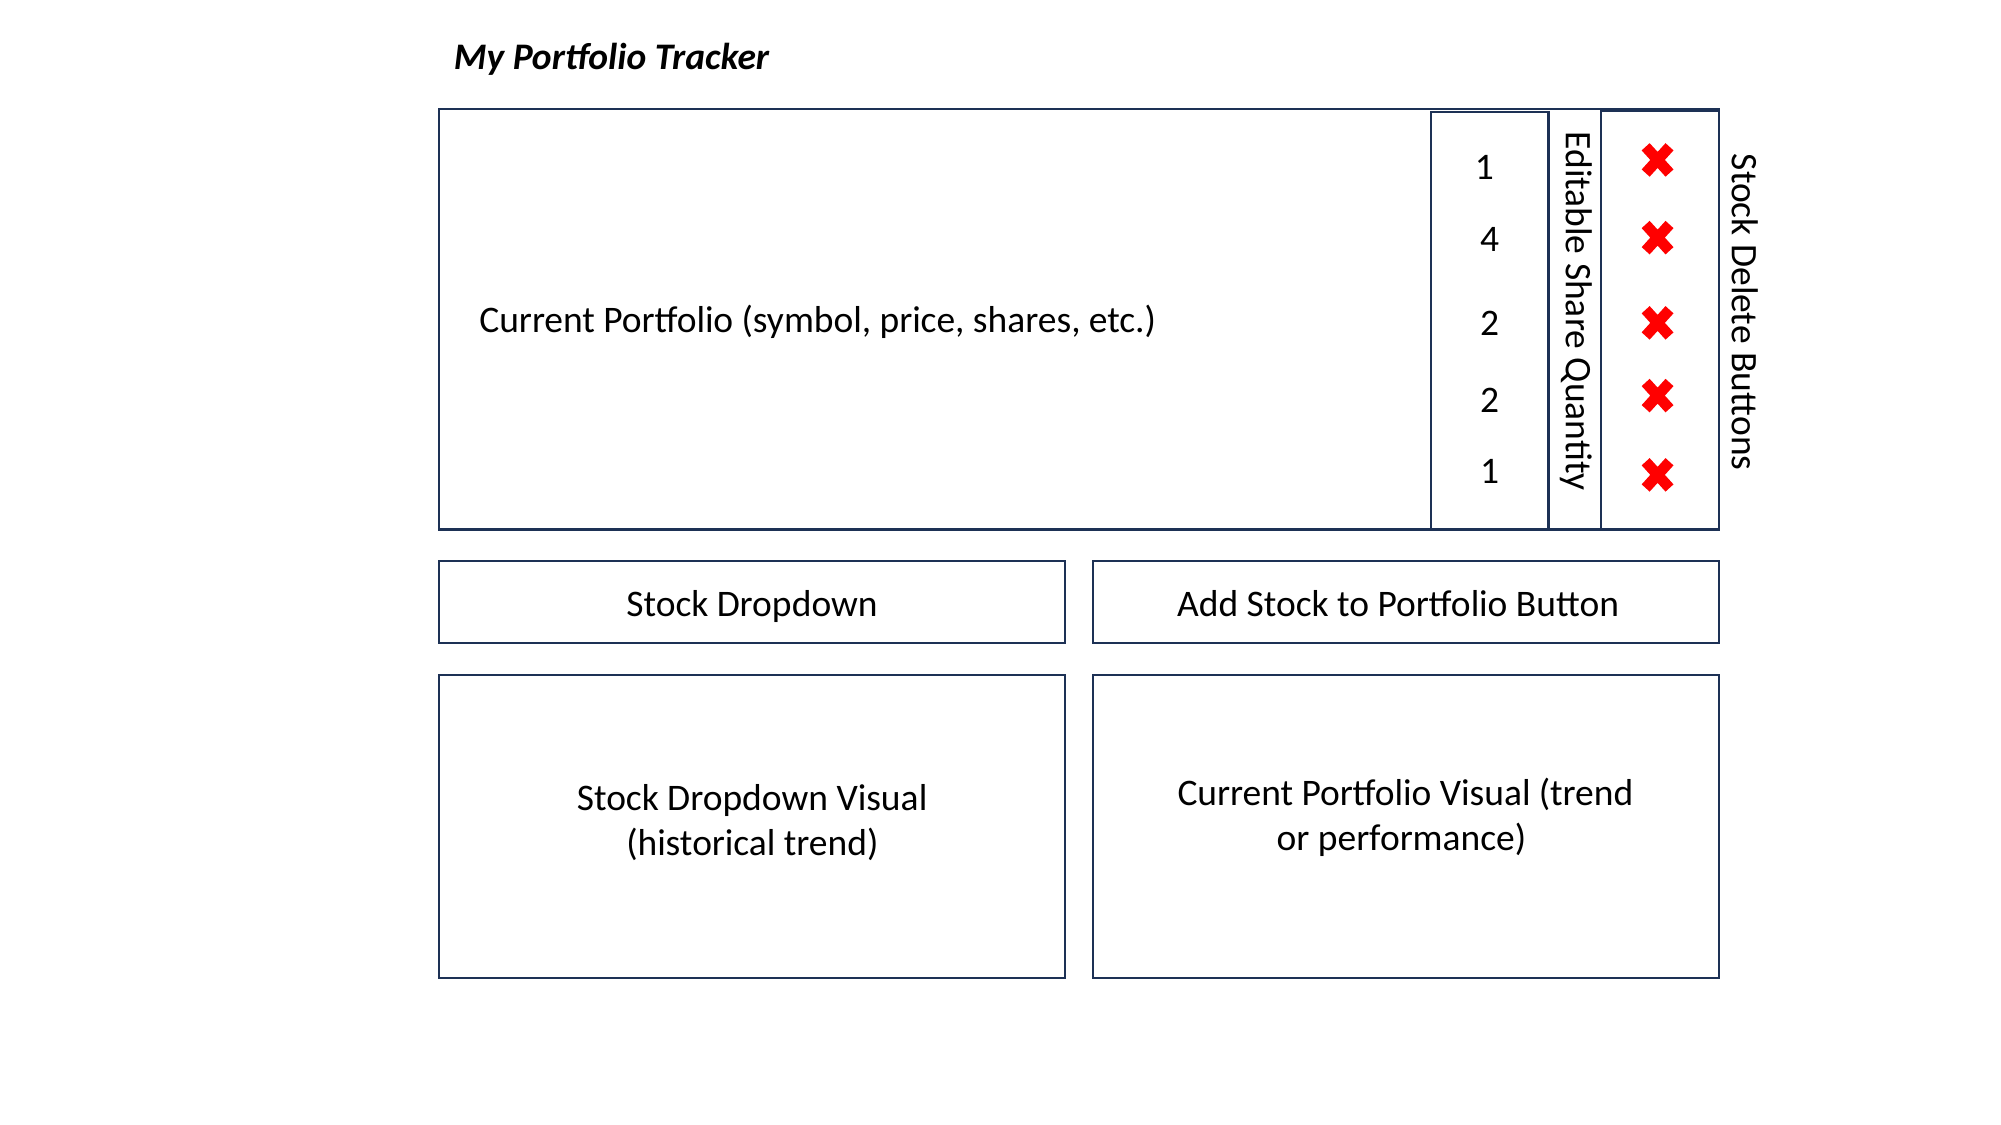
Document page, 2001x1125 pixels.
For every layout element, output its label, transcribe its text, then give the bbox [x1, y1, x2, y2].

text_box [1640, 141, 1675, 179]
text_box 2 [1457, 367, 1522, 428]
text_box [438, 674, 1066, 979]
text_box [438, 560, 1066, 644]
text_box Editable Share Quantity [1550, 116, 1611, 538]
text_box 1 [1452, 134, 1517, 195]
text_box [1430, 111, 1550, 531]
text_box Add Stock to Portfolio Button [1134, 571, 1662, 632]
text_box 2 [1457, 290, 1522, 351]
text_box [1640, 219, 1675, 256]
text_box 1 [1457, 438, 1522, 499]
text_box Stock Delete Buttons [1717, 138, 1777, 508]
text_box Stock Dropdown [488, 571, 1016, 632]
text_box [1640, 456, 1675, 494]
text_box 4 [1457, 207, 1522, 267]
text_box Stock Dropdown Visual (historical trend) [488, 765, 1016, 871]
text_box [438, 108, 1720, 531]
text_box [1640, 377, 1675, 414]
text_box [1640, 304, 1675, 342]
text_box Current Portfolio Visual (trend or performance) [1142, 760, 1670, 866]
text_box Current Portfolio (symbol, price, shares, etc.) [382, 287, 1254, 348]
text_box [1600, 110, 1720, 531]
text_box My Portfolio Tracker [439, 24, 1109, 85]
text_box [1092, 674, 1720, 979]
text_box [1092, 560, 1720, 644]
